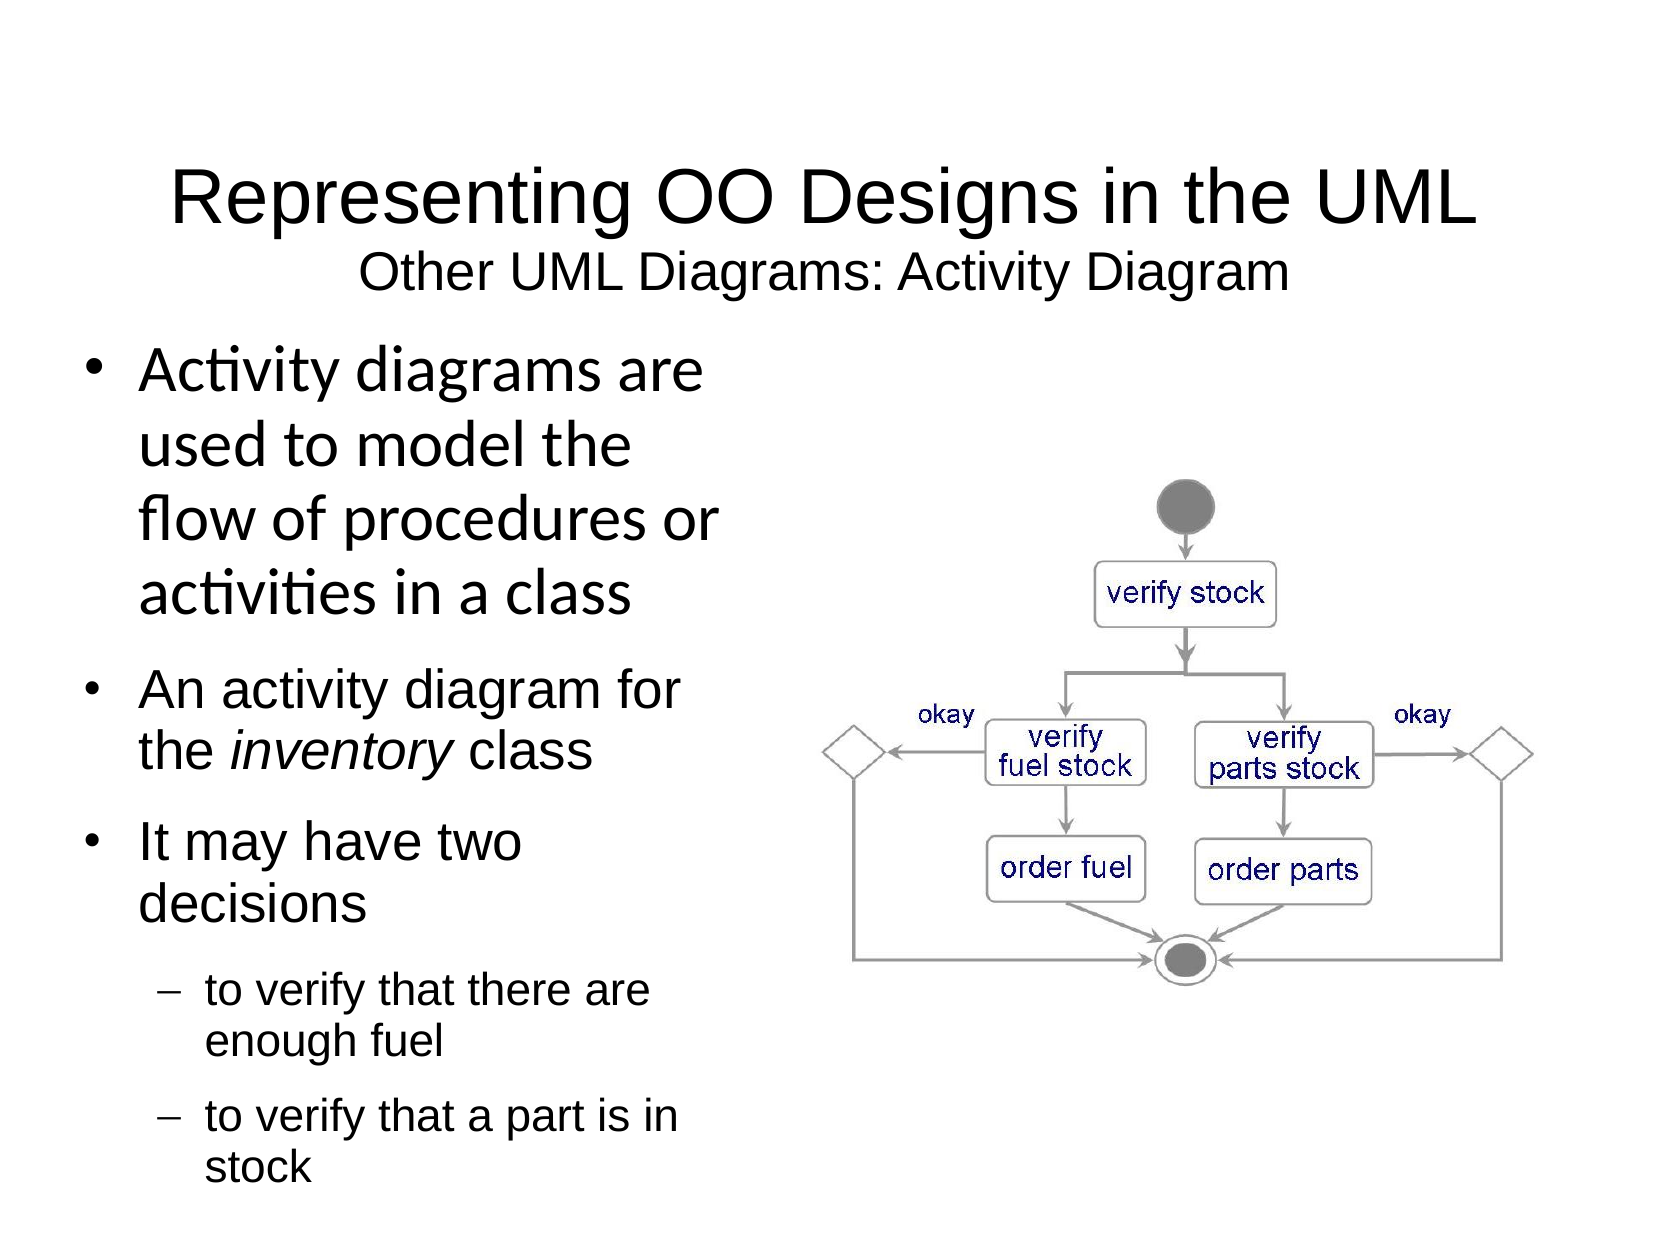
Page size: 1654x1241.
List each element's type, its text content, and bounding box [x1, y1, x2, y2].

title Representing OO Designs in the UML Other UML Diagrams: Activity Diagram [82, 126, 1568, 331]
picture [812, 458, 1544, 993]
list Activity diagrams are used to model the flow of procedures or activities in a class An activity diagram for the inventory class It may have two decisions to verify that there are enough fuel to verify that a part is in stock [82, 331, 759, 1172]
